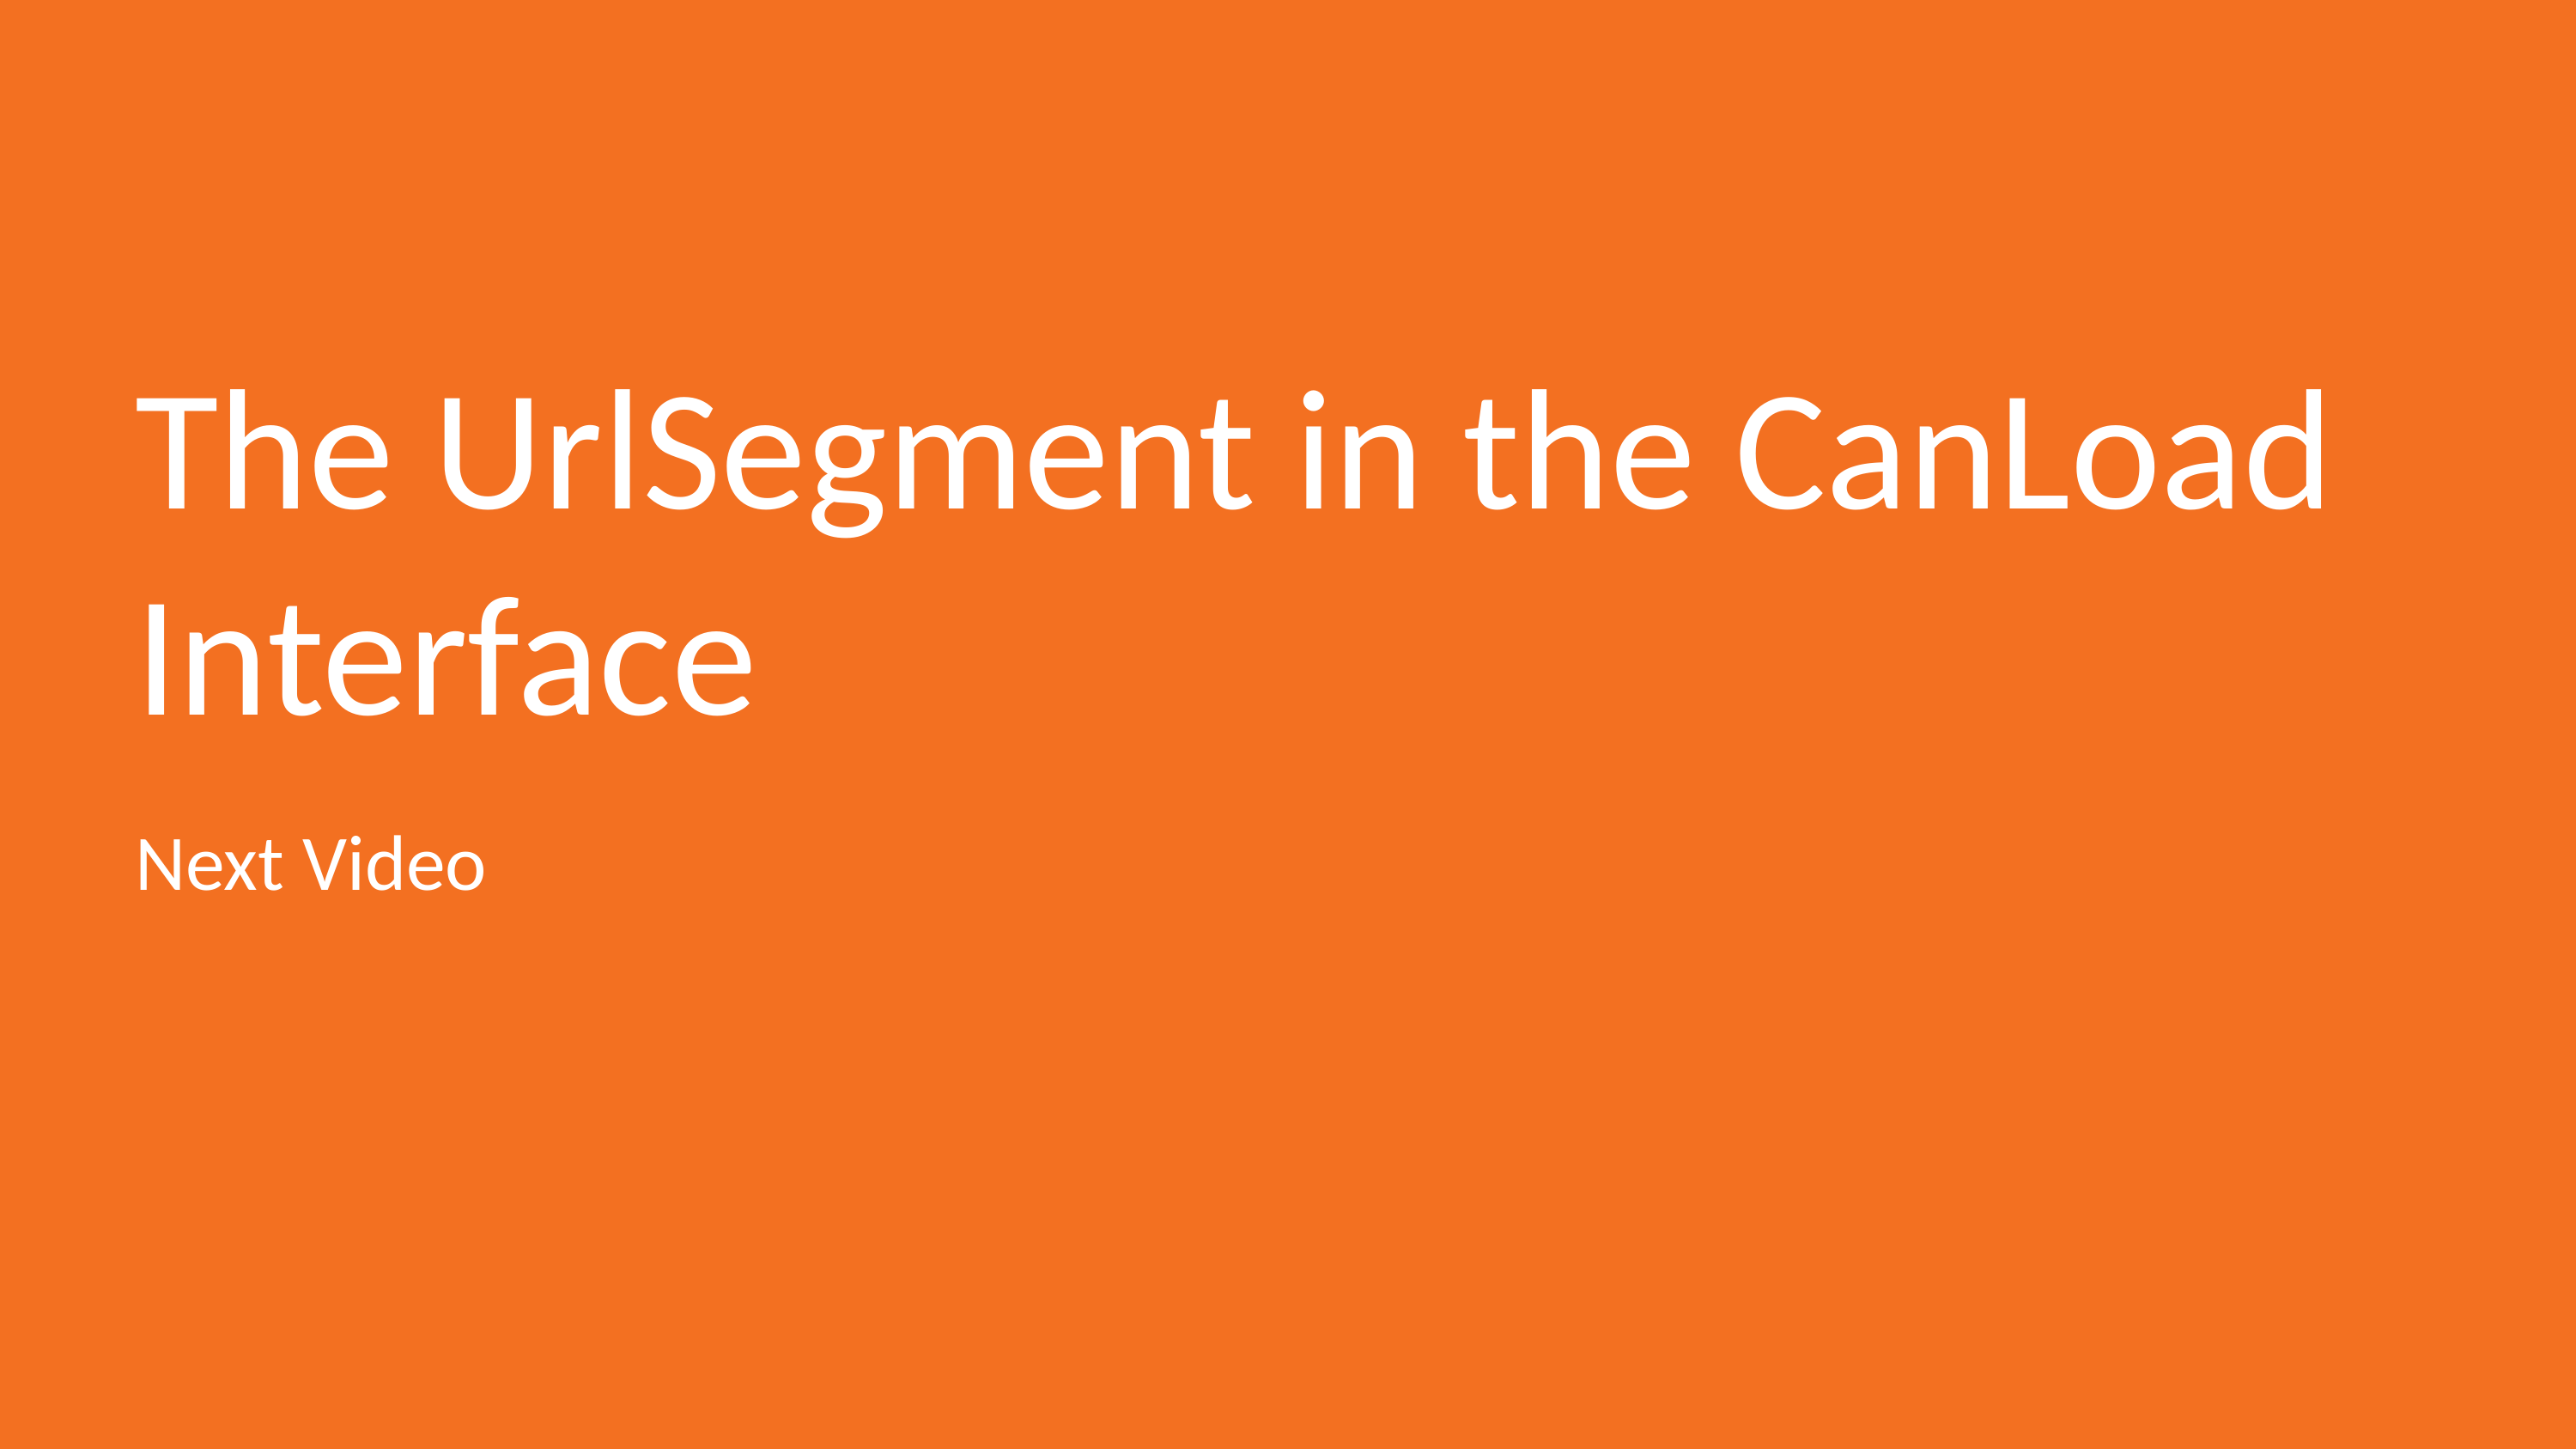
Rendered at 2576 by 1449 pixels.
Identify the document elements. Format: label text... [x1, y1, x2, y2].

title The UrlSegment in the CanLoad Interface [109, 512, 2427, 776]
subtitle Next Video [109, 785, 2427, 908]
